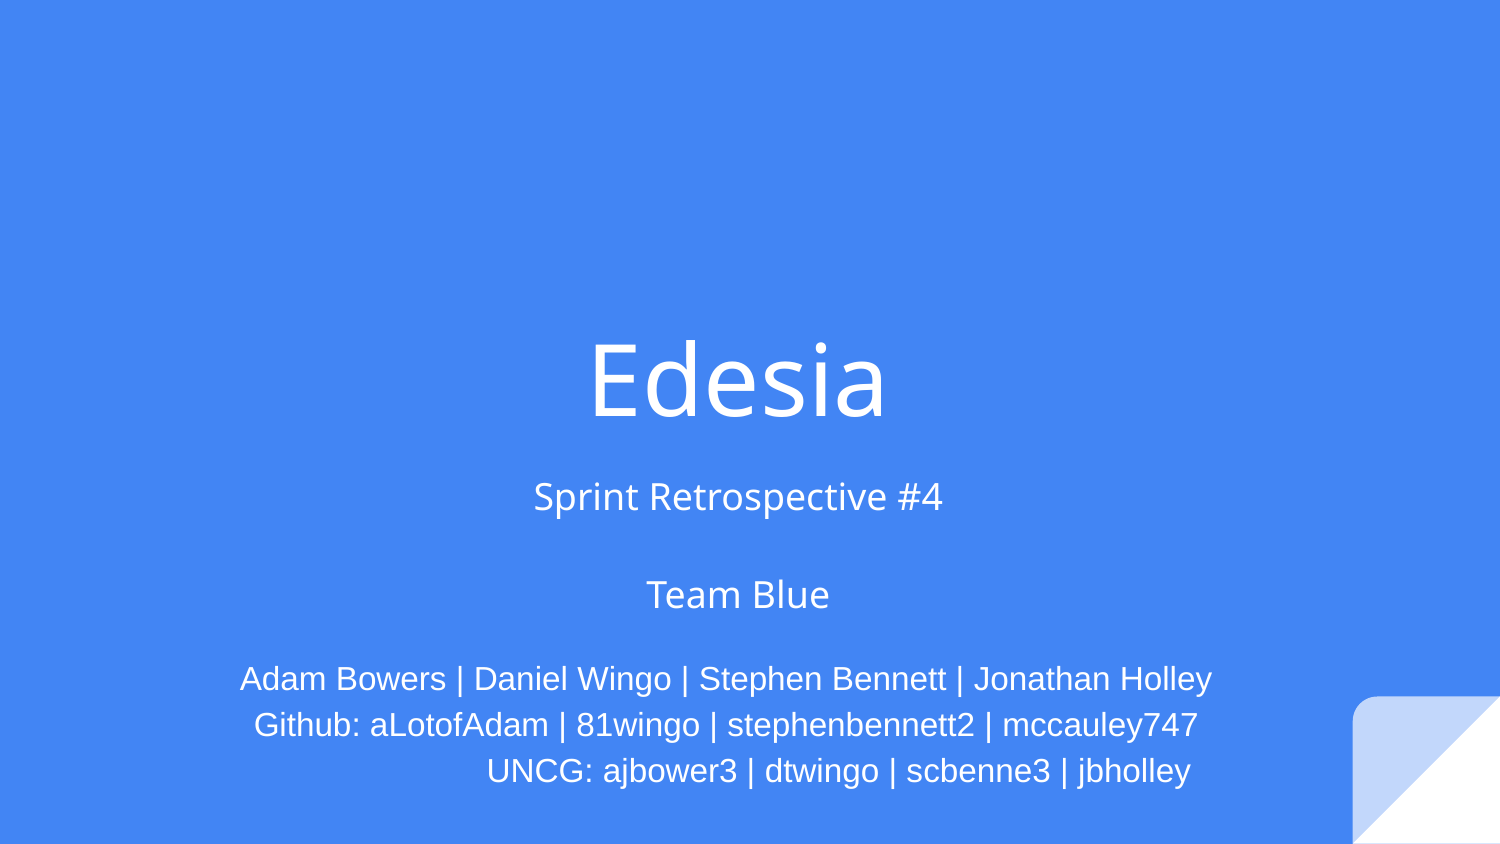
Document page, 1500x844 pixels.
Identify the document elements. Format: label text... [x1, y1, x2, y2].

subtitle Sprint Retrospective #4 [64, 457, 1413, 529]
text_box Adam Bowers | Daniel Wingo | Stephen Bennett | Jonathan Holley Github: aLotofAdam | 81wingo | stephenbennett2 | mccauley747 UNCG: ajbower3 | dtwingo | scbenne3 | jbholley [0, 636, 1241, 821]
title Edesia [64, 298, 1413, 452]
text_box Team Blue [348, 555, 1129, 637]
